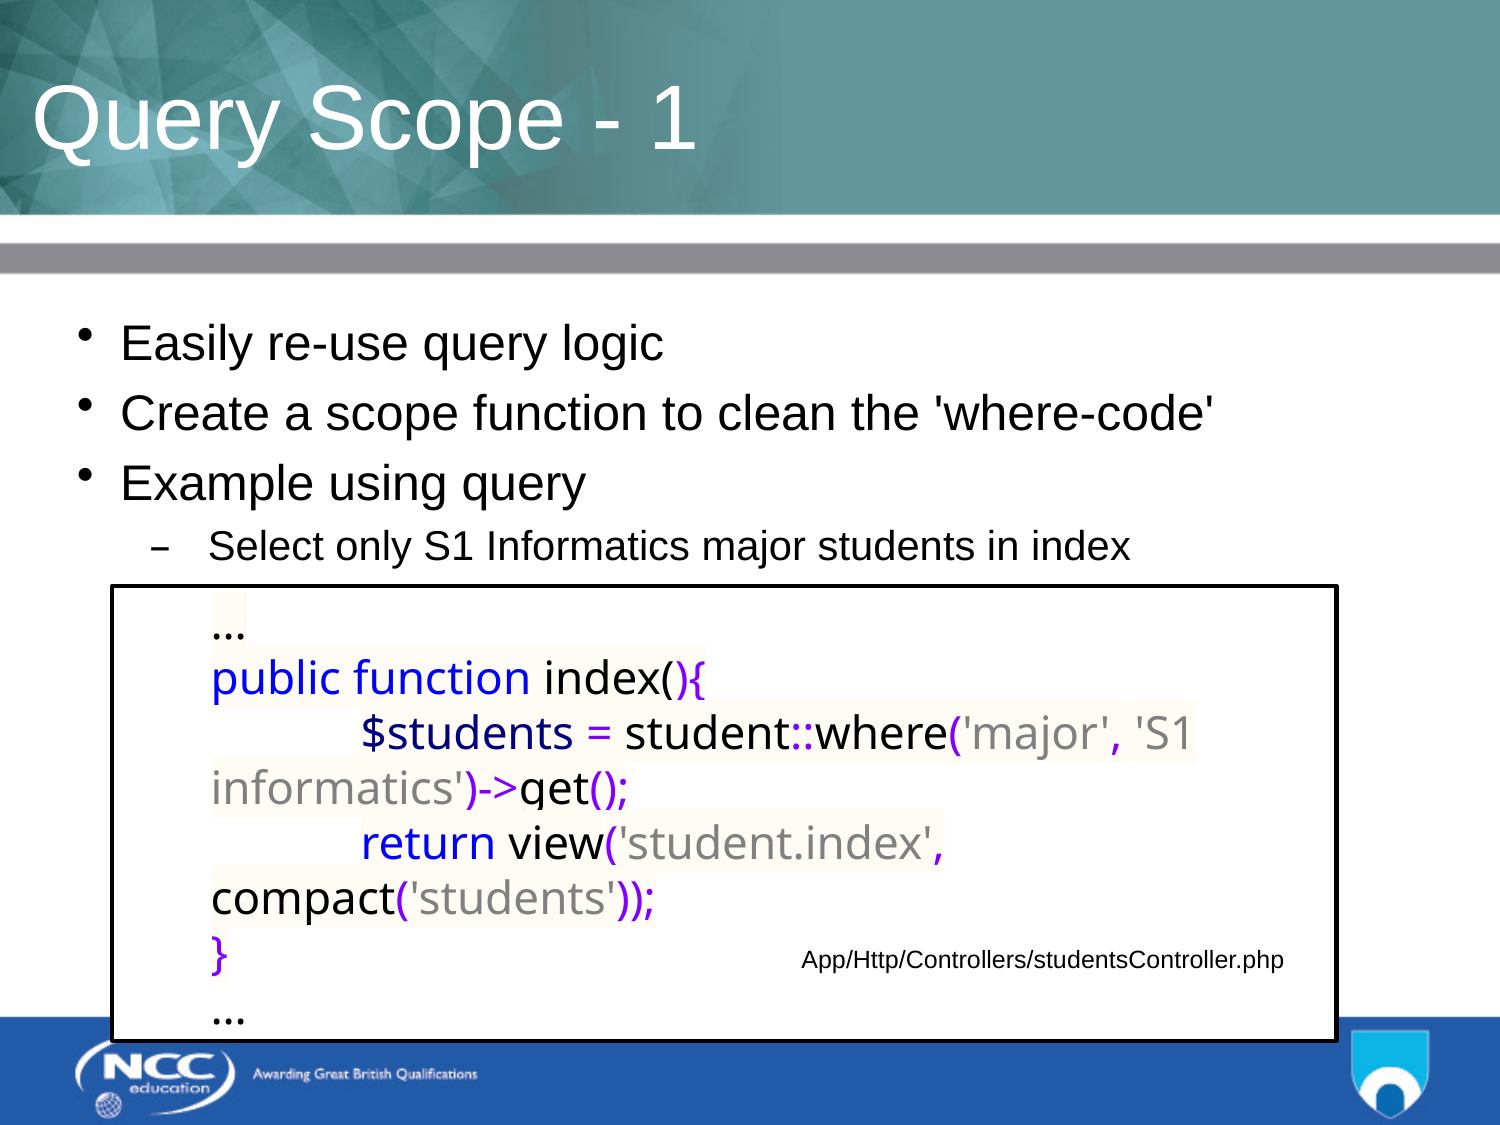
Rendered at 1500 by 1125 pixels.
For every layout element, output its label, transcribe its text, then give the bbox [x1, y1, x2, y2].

text_box … public function index(){ $students = student::where('major', 'S1 informatics')->get(); return view('student.index', compact('students')); } … [110, 584, 1339, 1043]
title Query Scope - 1 [16, 19, 1459, 207]
list Easily re-use query logic Create a scope function to clean the 'where-code' Example using query Select only S1 Informatics major students in index [17, 302, 1471, 1012]
text_box App/Http/Controllers/studentsController.php [744, 936, 1343, 981]
picture [0, 0, 1500, 1125]
